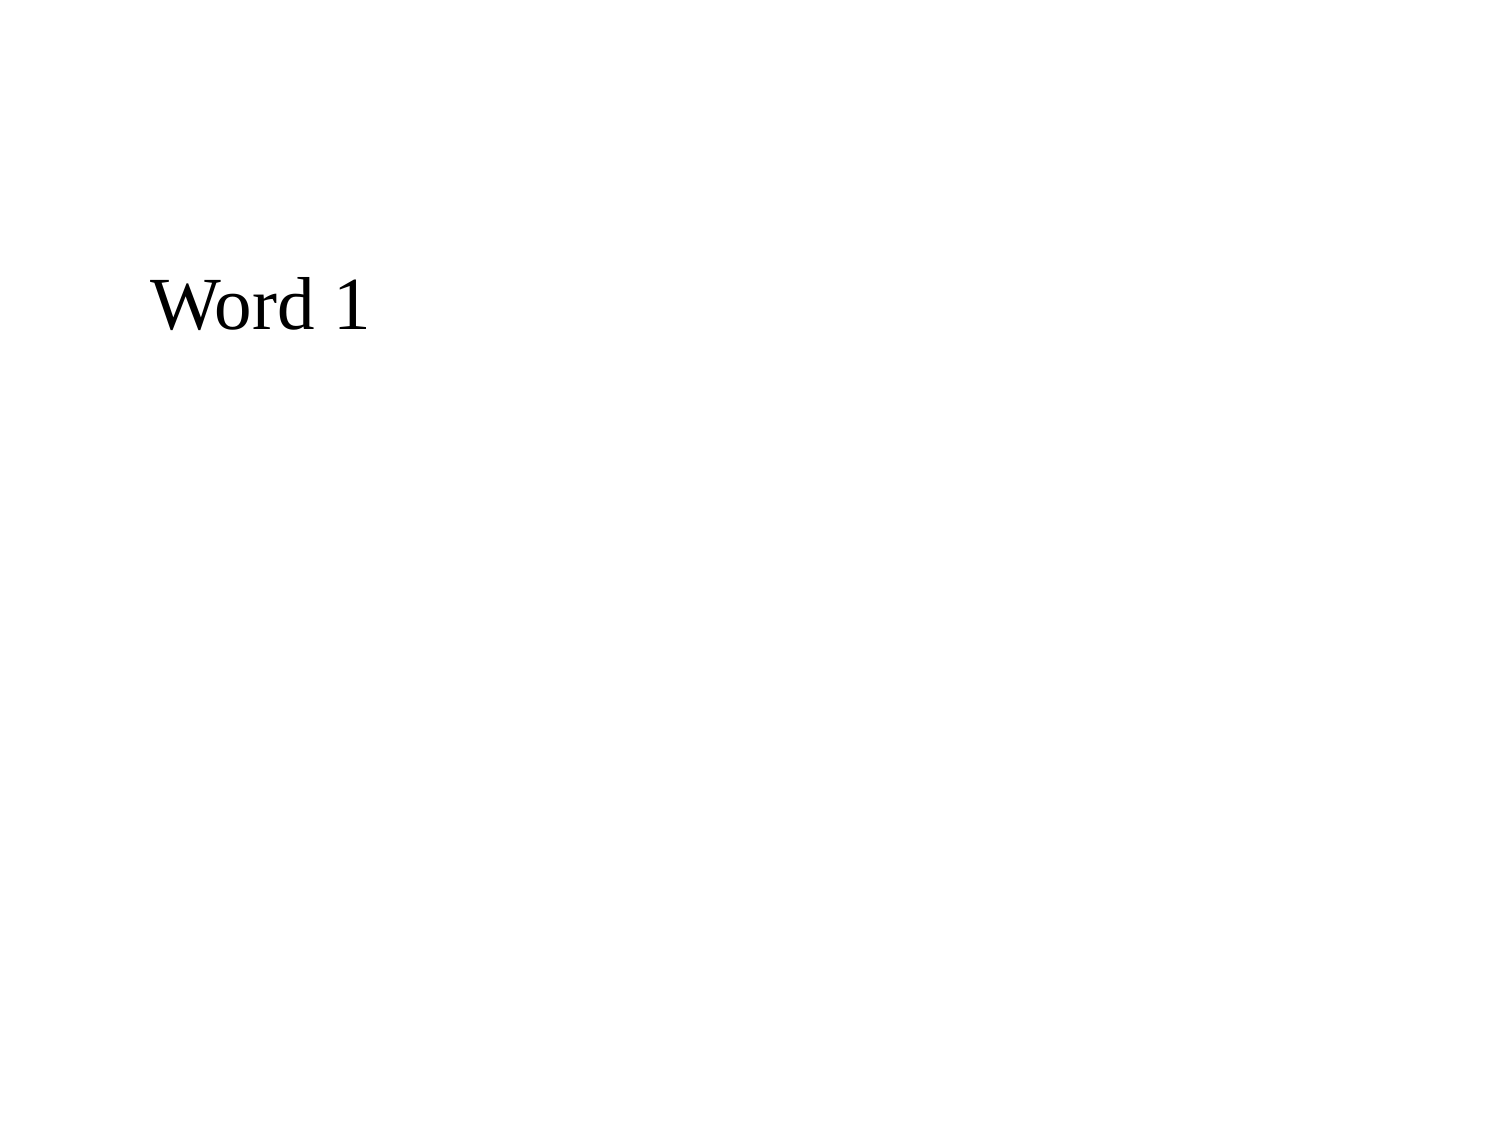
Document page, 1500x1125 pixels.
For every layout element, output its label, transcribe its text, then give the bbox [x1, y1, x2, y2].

text_box Word 1 [74, 134, 1425, 1110]
